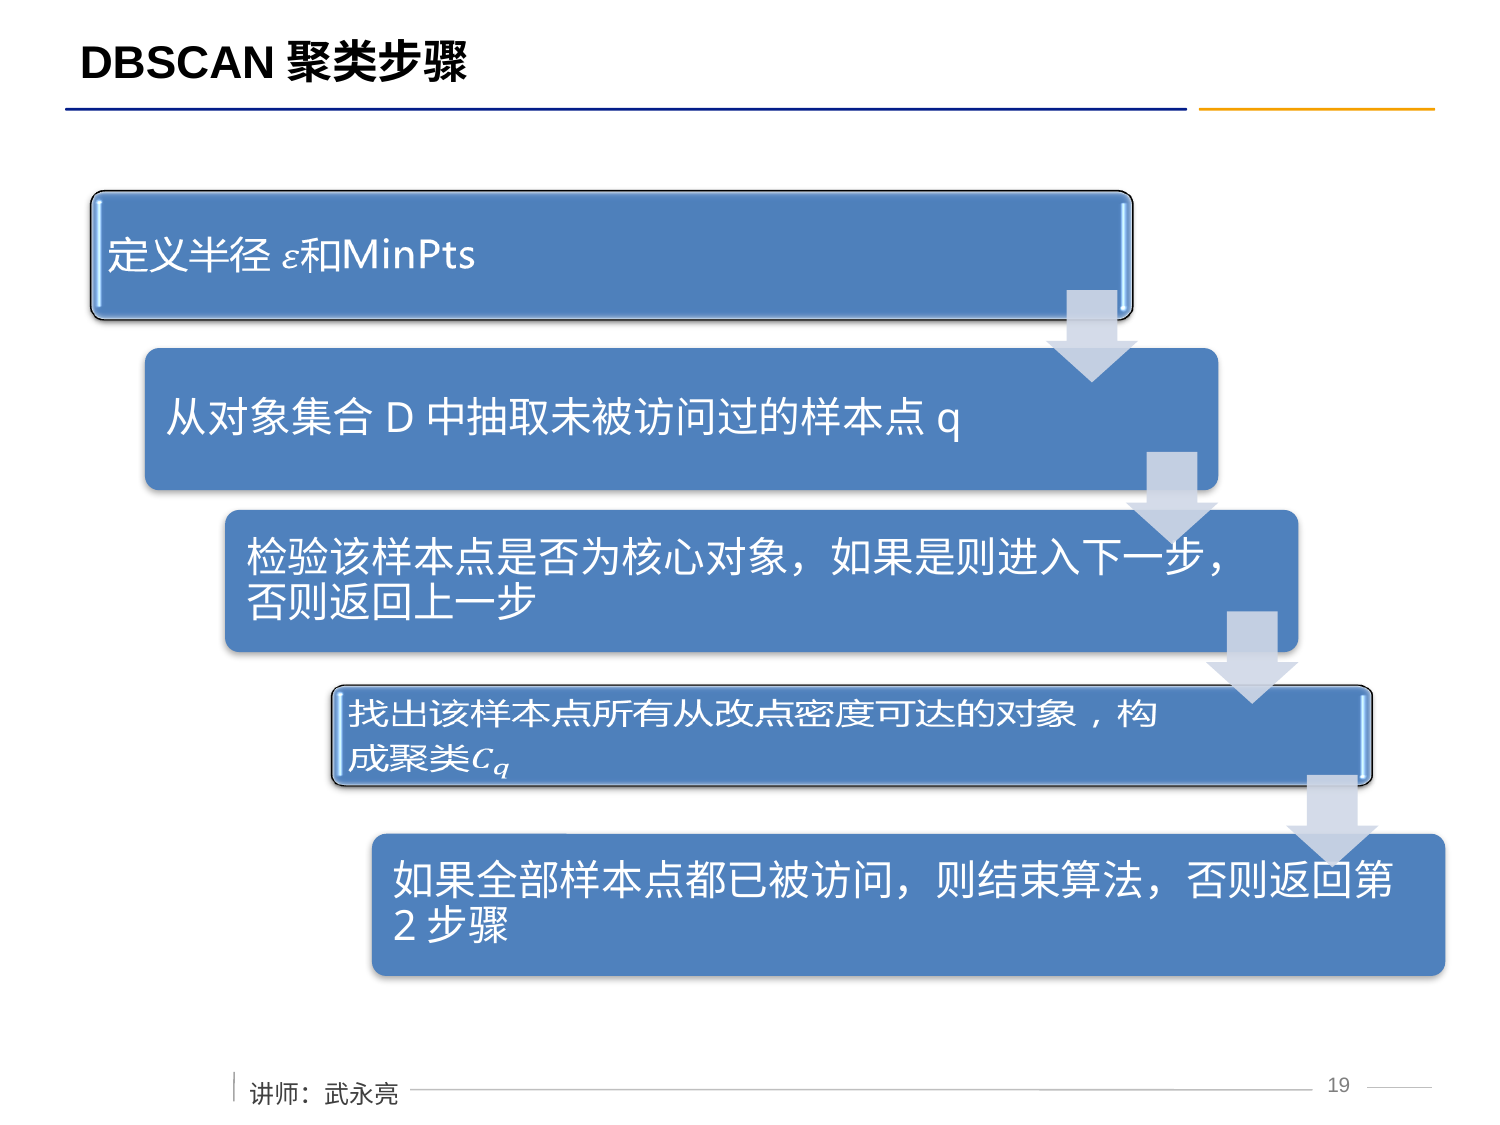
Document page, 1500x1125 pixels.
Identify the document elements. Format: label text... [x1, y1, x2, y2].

title DBSCAN聚类步骤 [64, 25, 1430, 97]
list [64, 185, 1459, 977]
